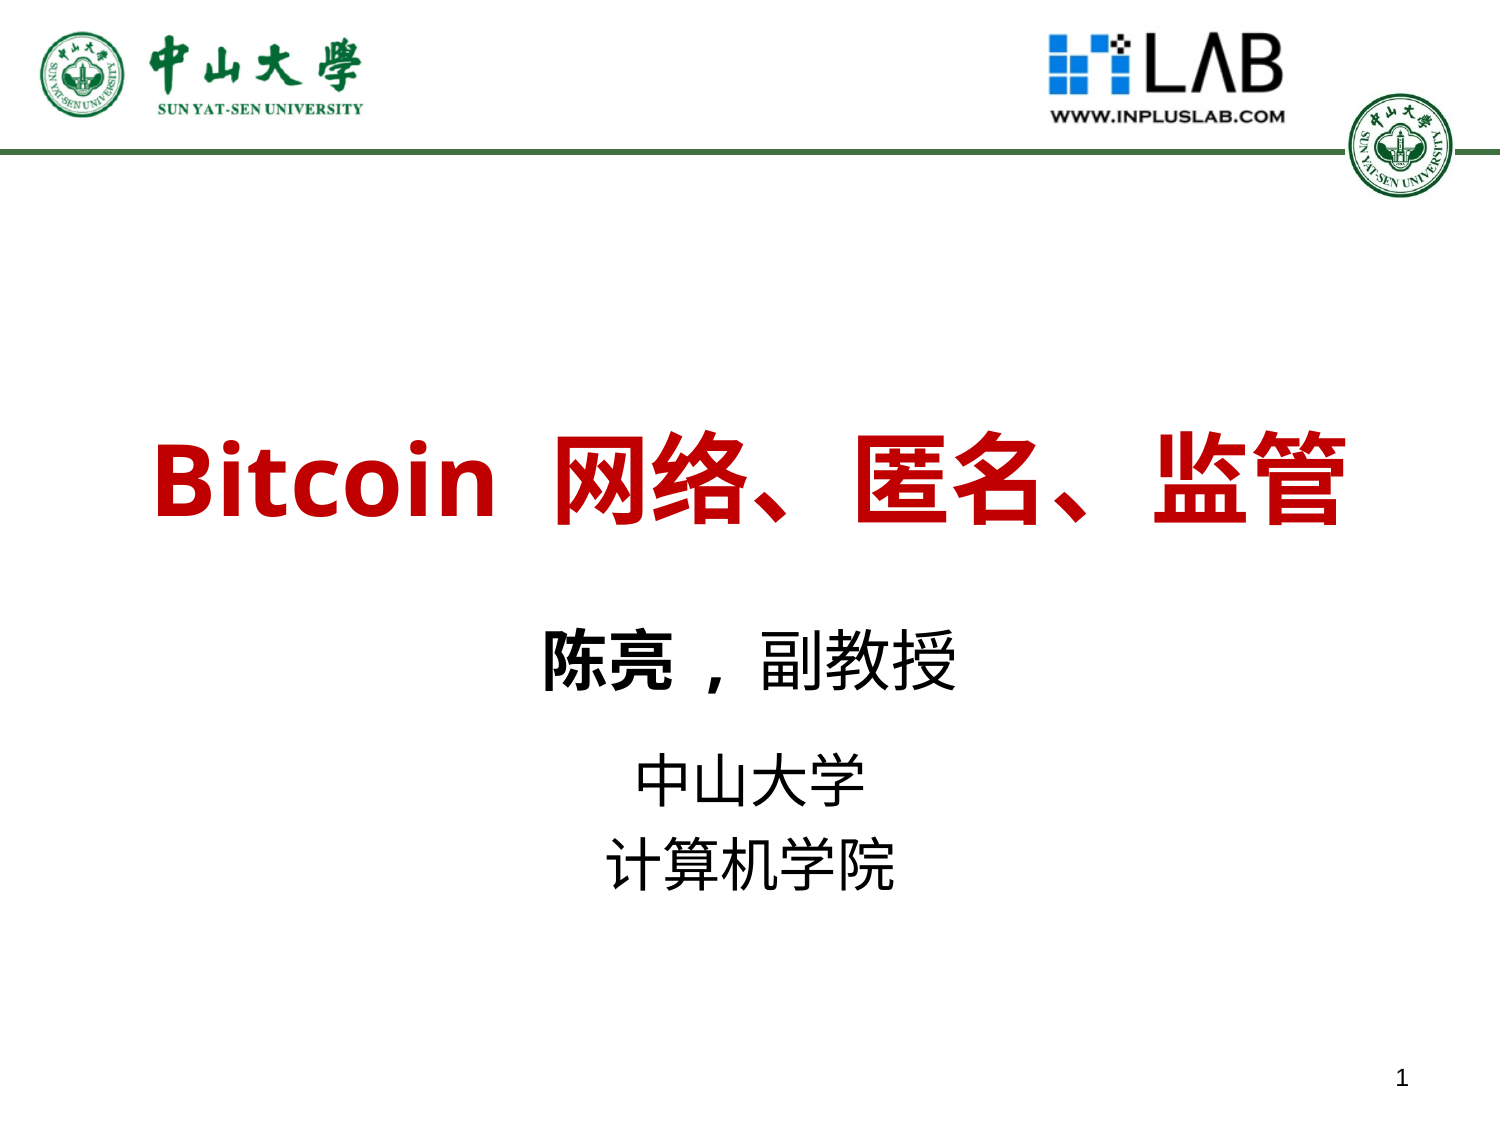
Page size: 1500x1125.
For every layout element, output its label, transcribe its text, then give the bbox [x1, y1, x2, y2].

picture [1022, 4, 1333, 149]
title Bitcoin 网络、匿名、监管 [0, 237, 1500, 544]
picture [37, 25, 375, 128]
subtitle 陈亮 , 副教授 中山大学 计算机学院 [0, 611, 1500, 977]
picture [1345, 90, 1455, 200]
